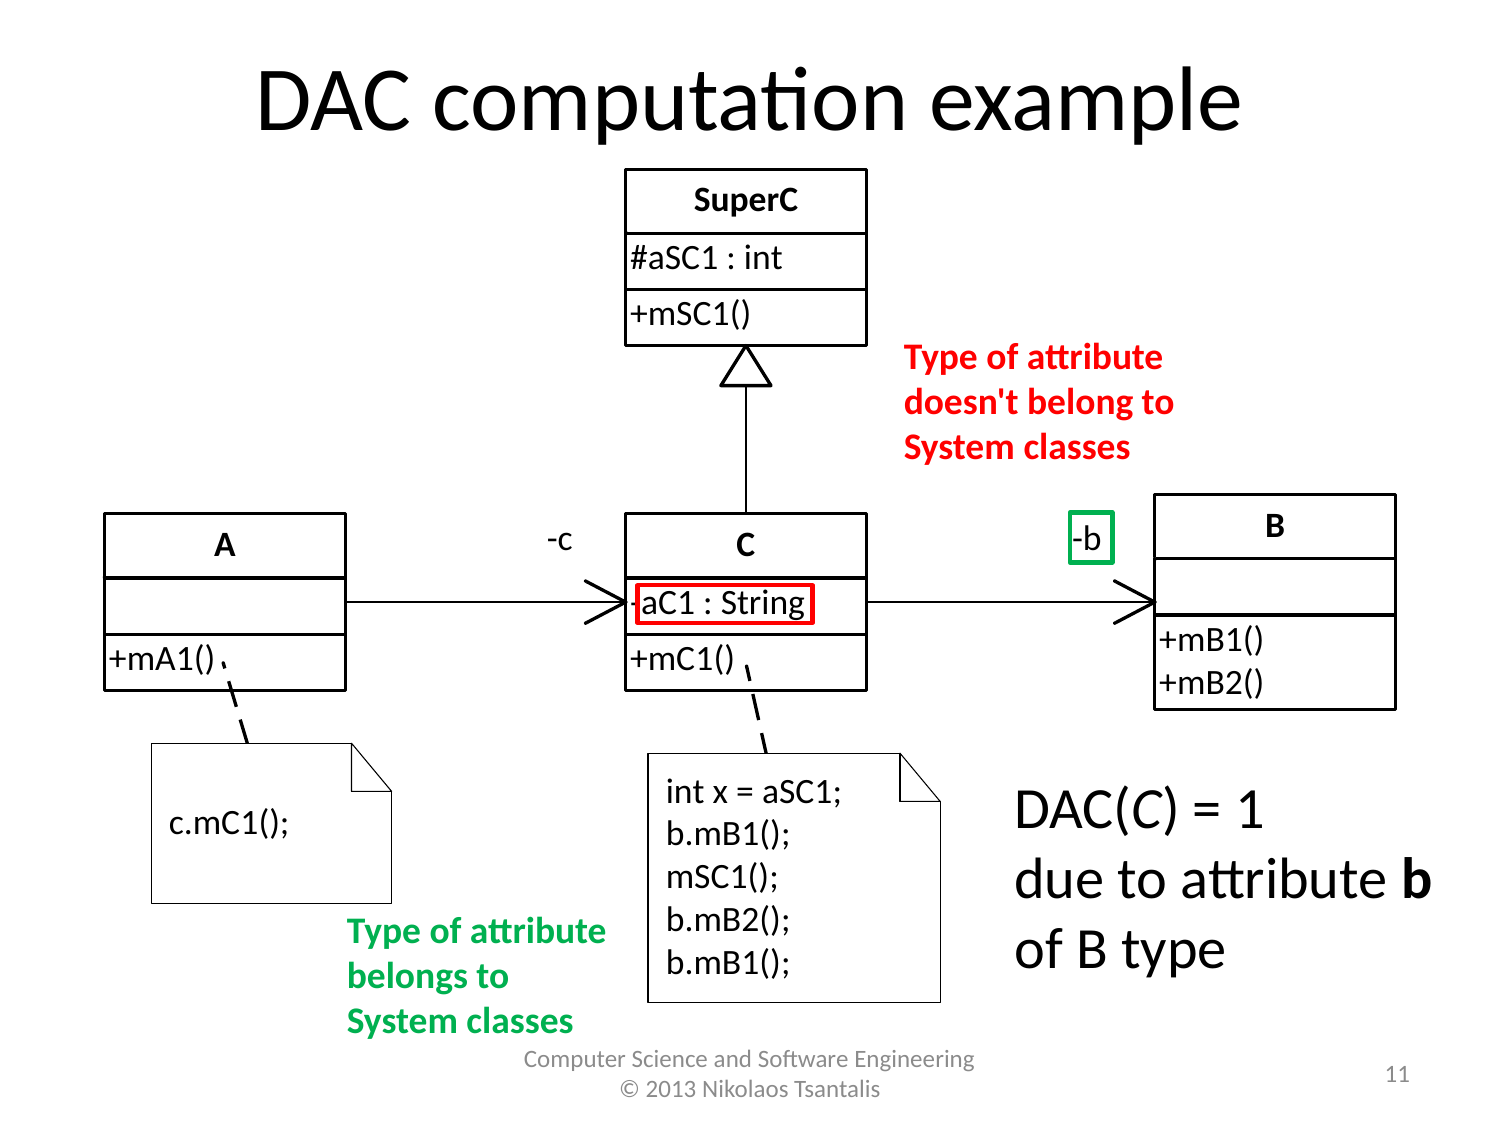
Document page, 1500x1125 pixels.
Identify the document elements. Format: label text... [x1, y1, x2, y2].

title DAC computation example [75, 0, 1425, 188]
text_box Type of attribute belongs to System classes [332, 1018, 622, 1049]
slide_number 11 [1074, 1042, 1425, 1103]
text_box DAC(C) = 1 due to attribute b of B type [1407, 762, 1463, 988]
picture [97, 162, 1403, 1009]
